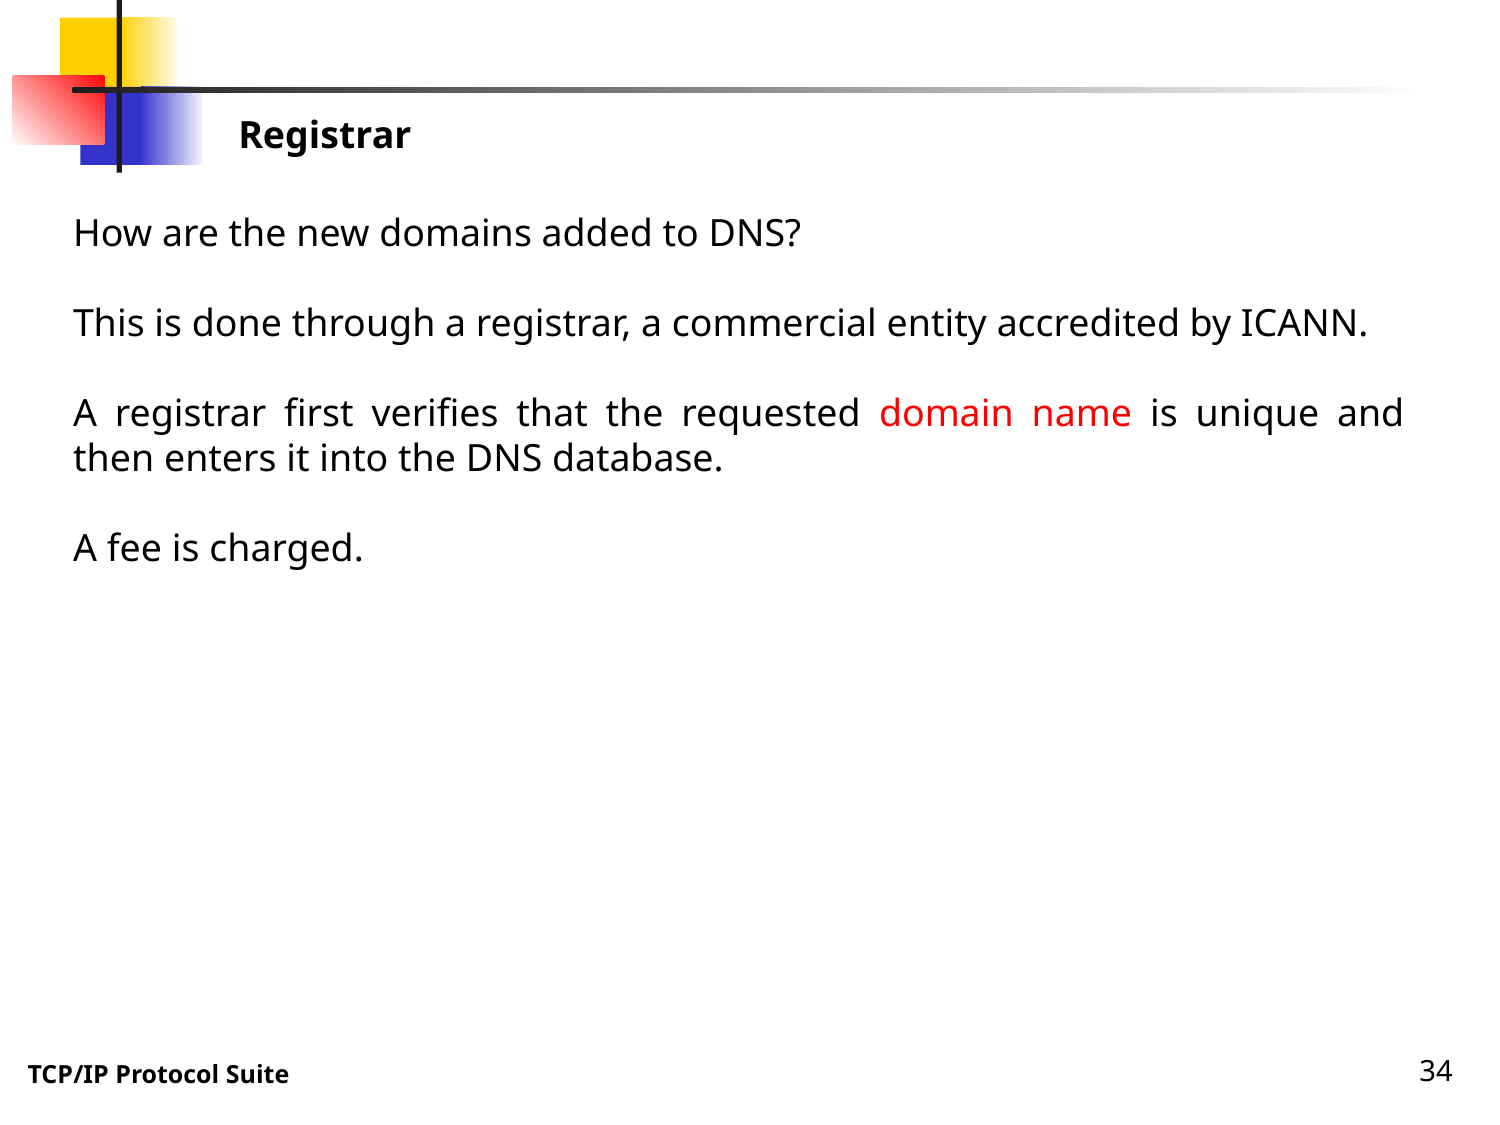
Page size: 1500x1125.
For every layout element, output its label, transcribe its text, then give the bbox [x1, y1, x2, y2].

text_box [12, 75, 105, 145]
text_box [60, 17, 116, 86]
text_box [116, 93, 122, 173]
footer TCP/IP Protocol Suite [12, 1025, 488, 1100]
text_box [116, 0, 122, 87]
text_box [122, 93, 141, 165]
text_box How are the new domains added to DNS? This is done through a registrar, a commercial entity accredited by ICANN. A registrar first verifies that the requested domain name is unique and then enters it into the DNS database. A fee is charged. [58, 201, 1420, 577]
text_box Registrar [223, 104, 437, 164]
text_box [72, 87, 1423, 93]
text_box [80, 93, 116, 165]
text_box [141, 93, 202, 165]
slide_number 34 [1155, 1024, 1468, 1100]
text_box [122, 17, 177, 86]
